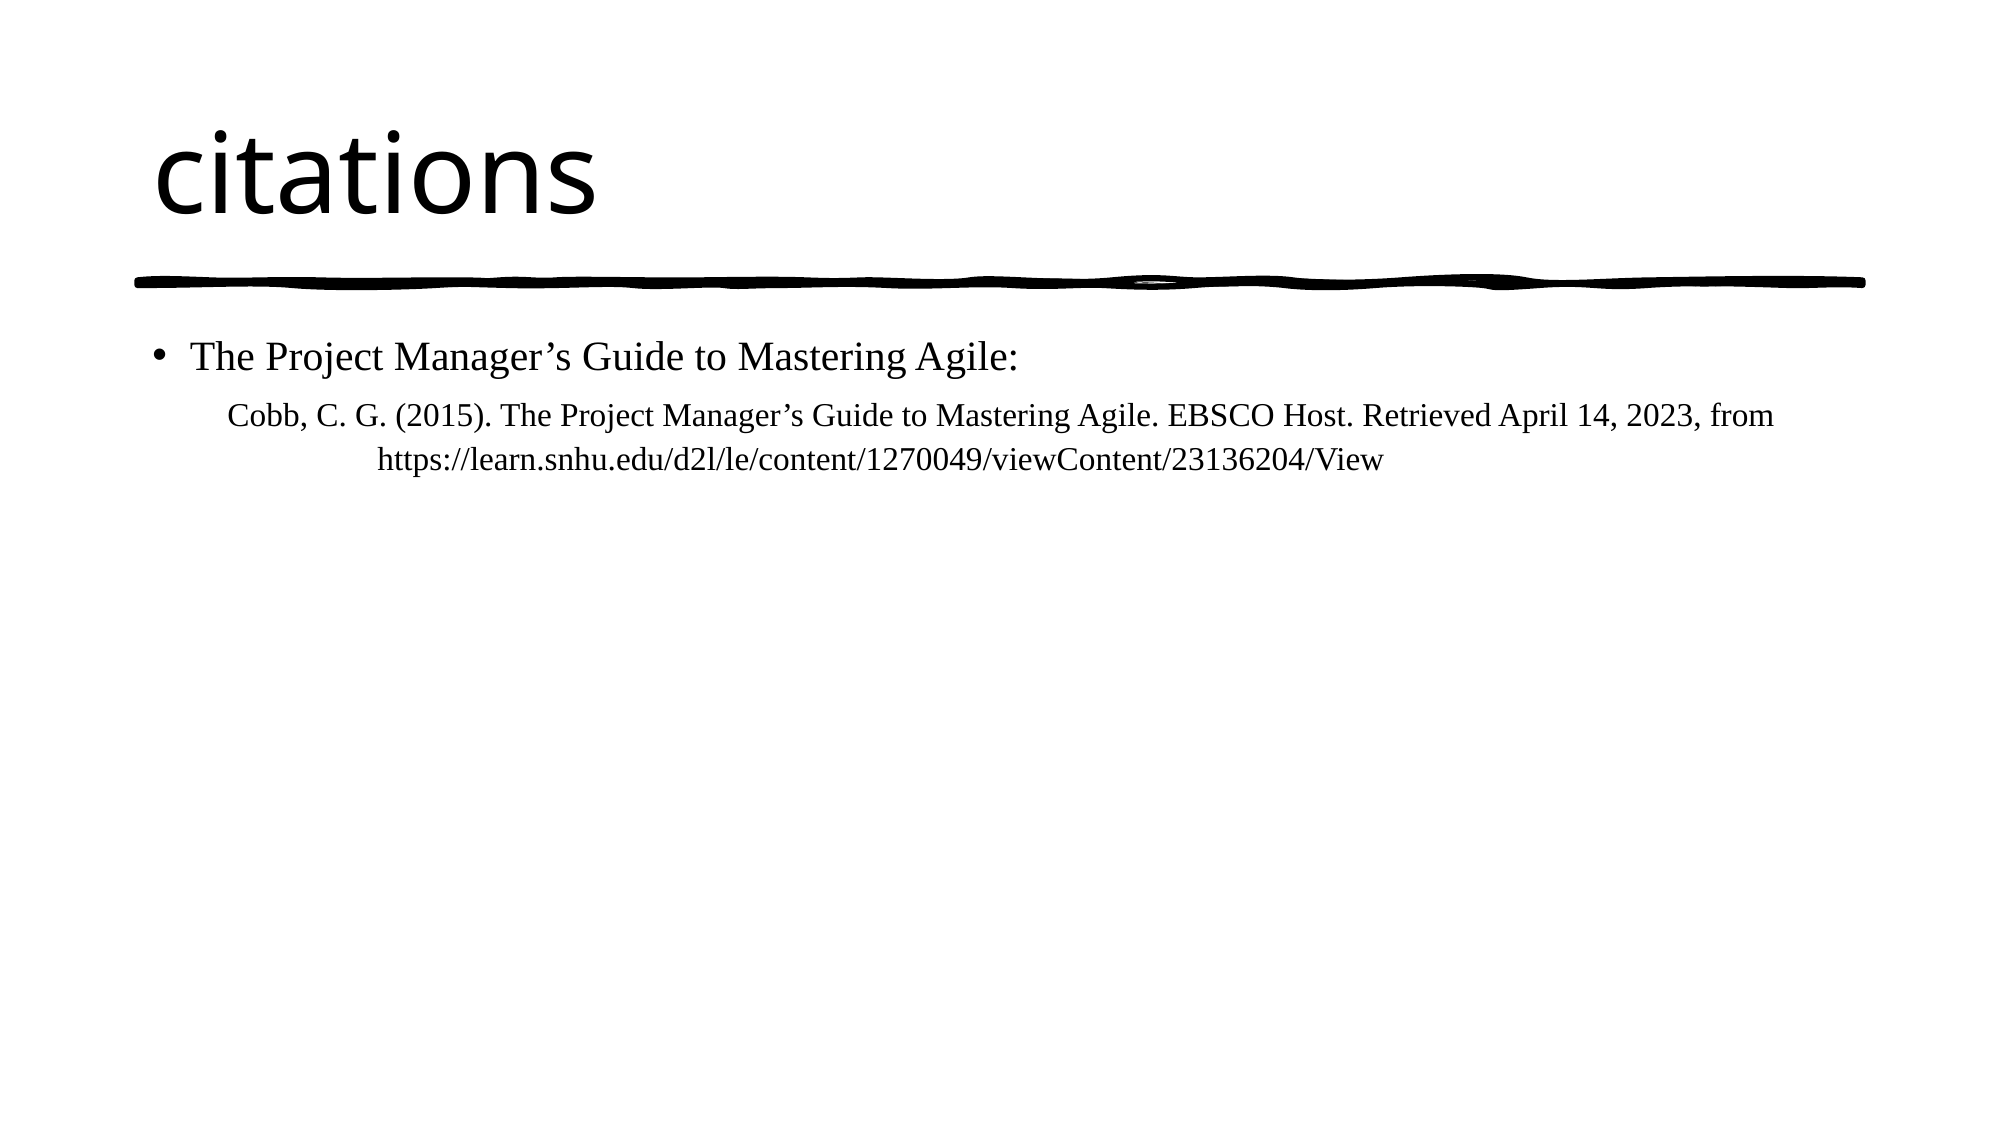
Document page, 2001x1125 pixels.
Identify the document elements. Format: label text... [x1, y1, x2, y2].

list The Project Manager’s Guide to Mastering Agile: Cobb, C. G. (2015). The Project Manager’s Guide to Mastering Agile. EBSCO Host. Retrieved April 14, 2023, from https://learn.snhu.edu/d2l/le/content/1270049/viewContent/23136204/View [137, 316, 1863, 1014]
title citations [137, 59, 1863, 278]
